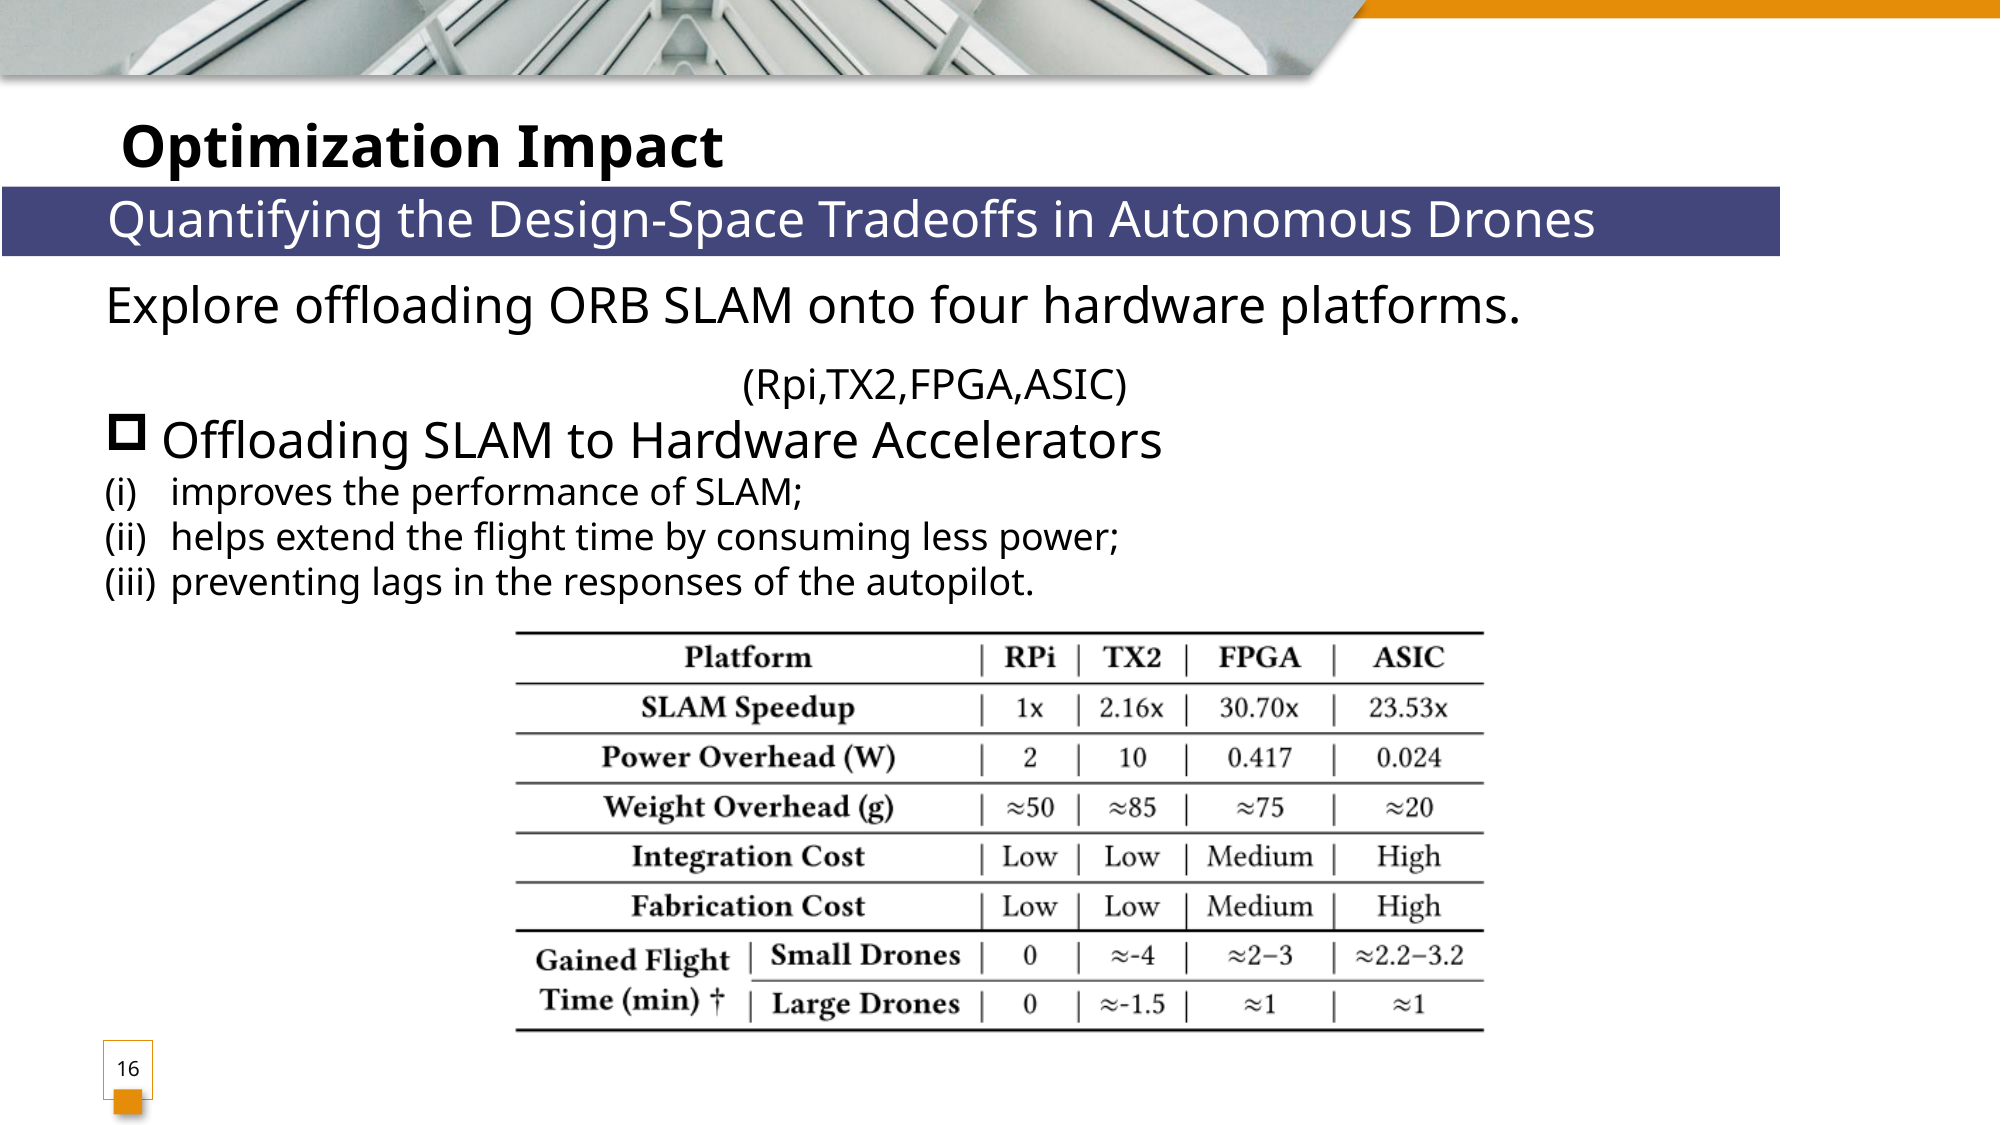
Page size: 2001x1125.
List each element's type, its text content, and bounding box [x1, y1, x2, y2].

list Explore offloading ORB SLAM onto four hardware platforms. (Rpi,TX2,FPGA,ASIC) [90, 272, 1780, 1038]
text_box Offloading SLAM to Hardware Accelerators improves the performance of SLAM; helps extend the flight time by consuming less power; preventing lags in the responses of the autopilot. [89, 400, 1758, 611]
list Quantifying the Design-Space Tradeoffs in Autonomous Drones [2, 186, 1780, 257]
text_box [113, 1089, 143, 1115]
picture [502, 612, 1498, 1041]
slide_number 16 [103, 1040, 153, 1100]
text_box Optimization Impact [105, 102, 741, 187]
picture [0, 0, 1367, 76]
